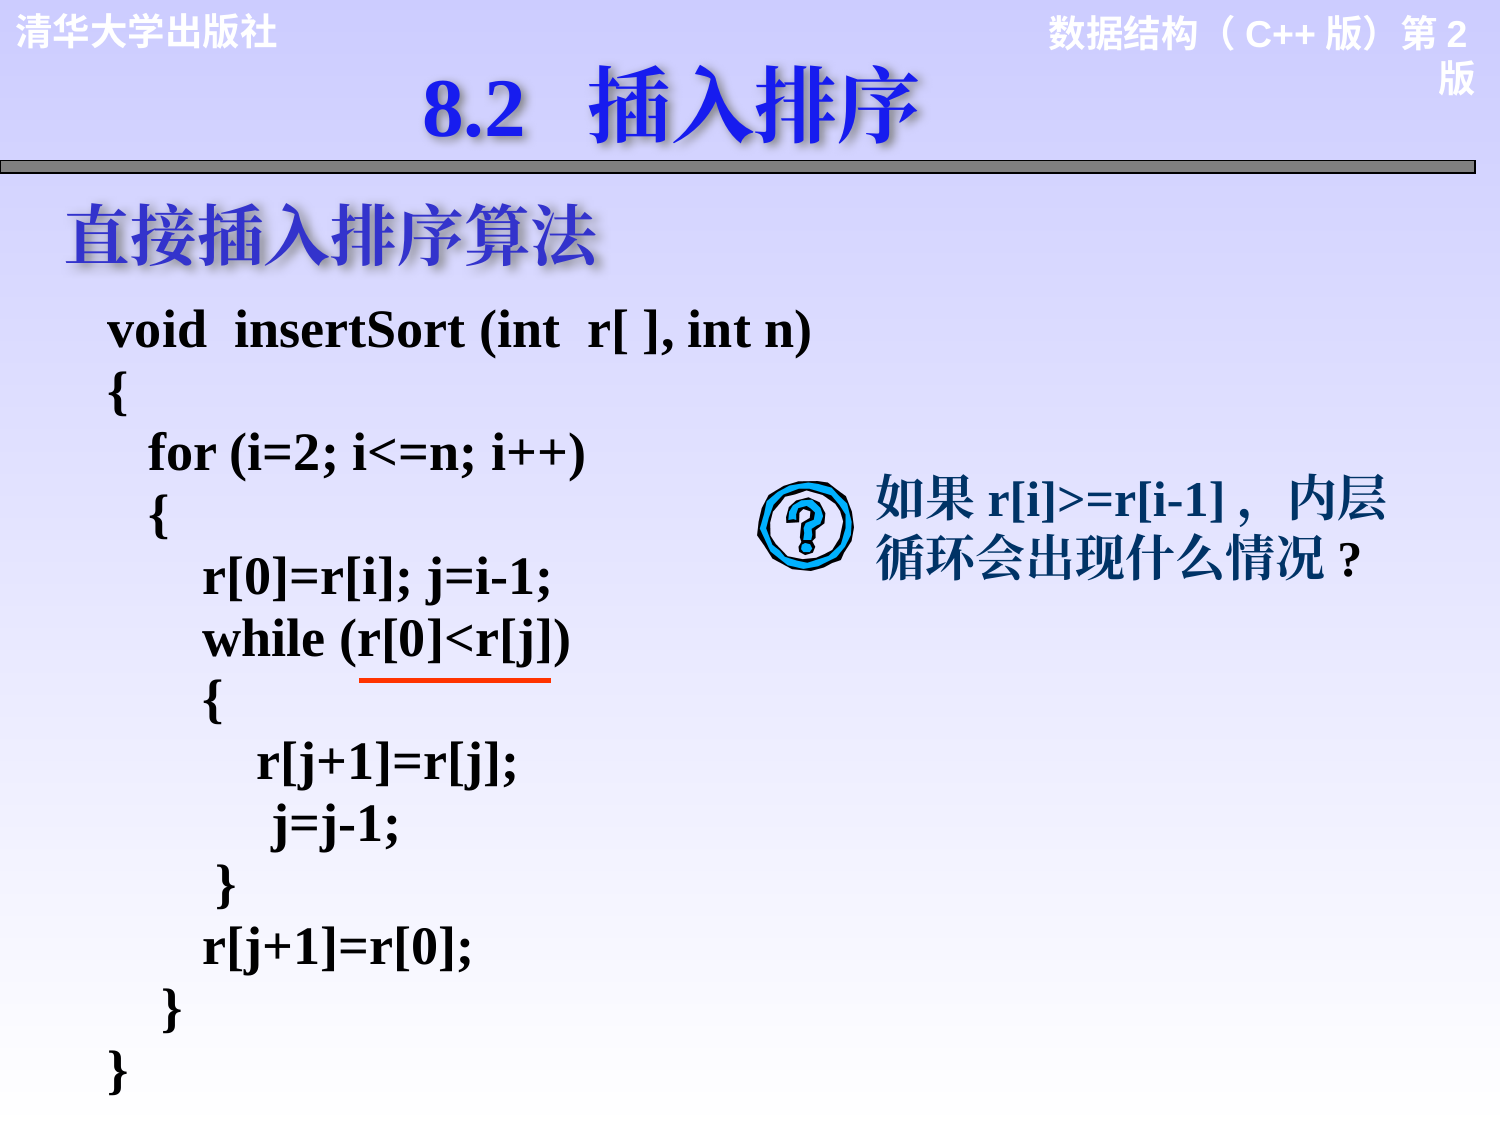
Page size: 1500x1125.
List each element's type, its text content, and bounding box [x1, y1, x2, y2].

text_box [358, 458, 1449, 681]
text_box void insertSort (int r[ ], int n) { for (i=2; i<=n; i++) { r[0]=r[i]; j=i-1; while (r[0]<r[j]) { r[j+1]=r[j]; j=j-1; } r[j+1]=r[0]; } } [92, 290, 1156, 1112]
text_box 8.2 插入排序 [407, 45, 1013, 161]
text_box 直接插入排序算法 [48, 185, 1062, 281]
